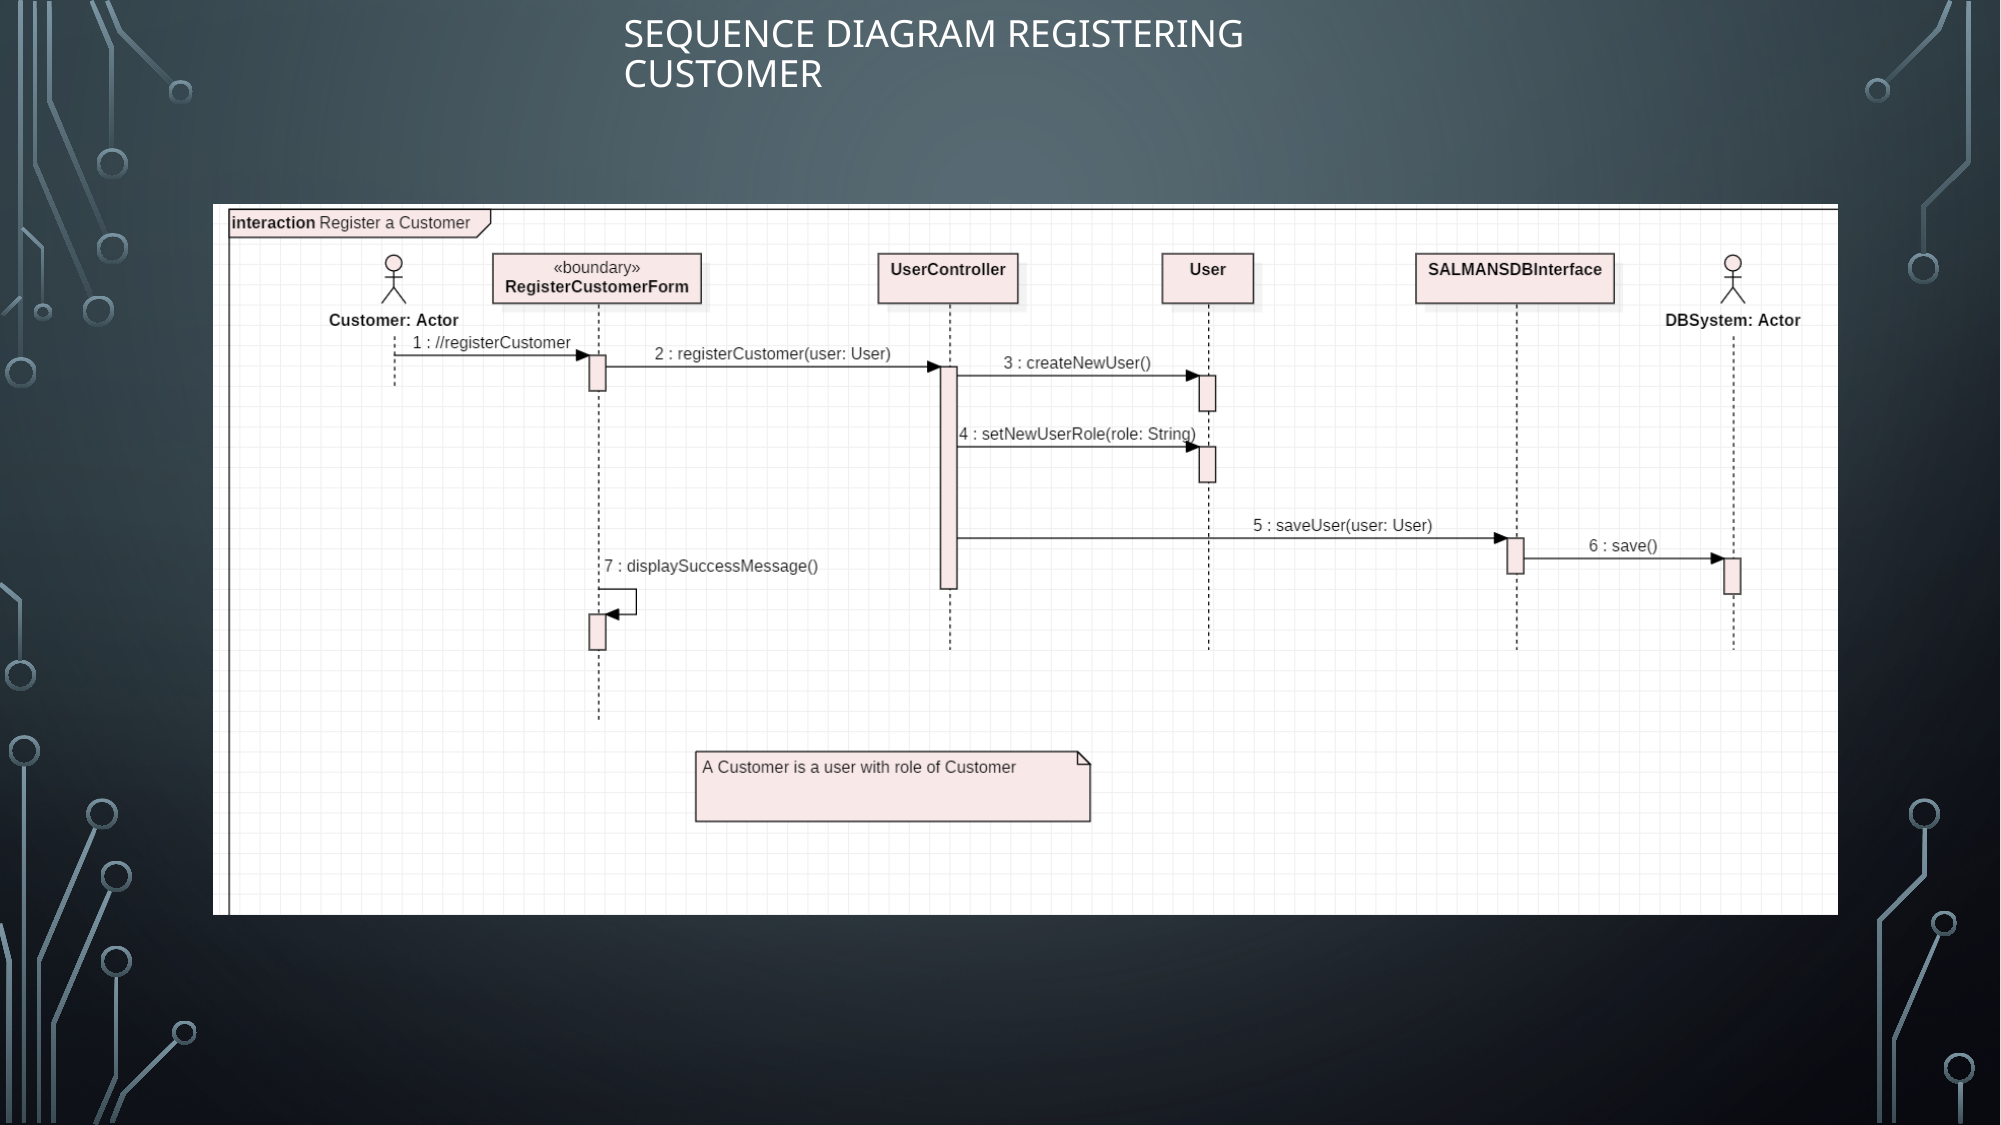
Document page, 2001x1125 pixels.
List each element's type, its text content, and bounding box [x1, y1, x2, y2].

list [212, 204, 1839, 915]
title Sequence diagram registering customer [608, 0, 1391, 111]
